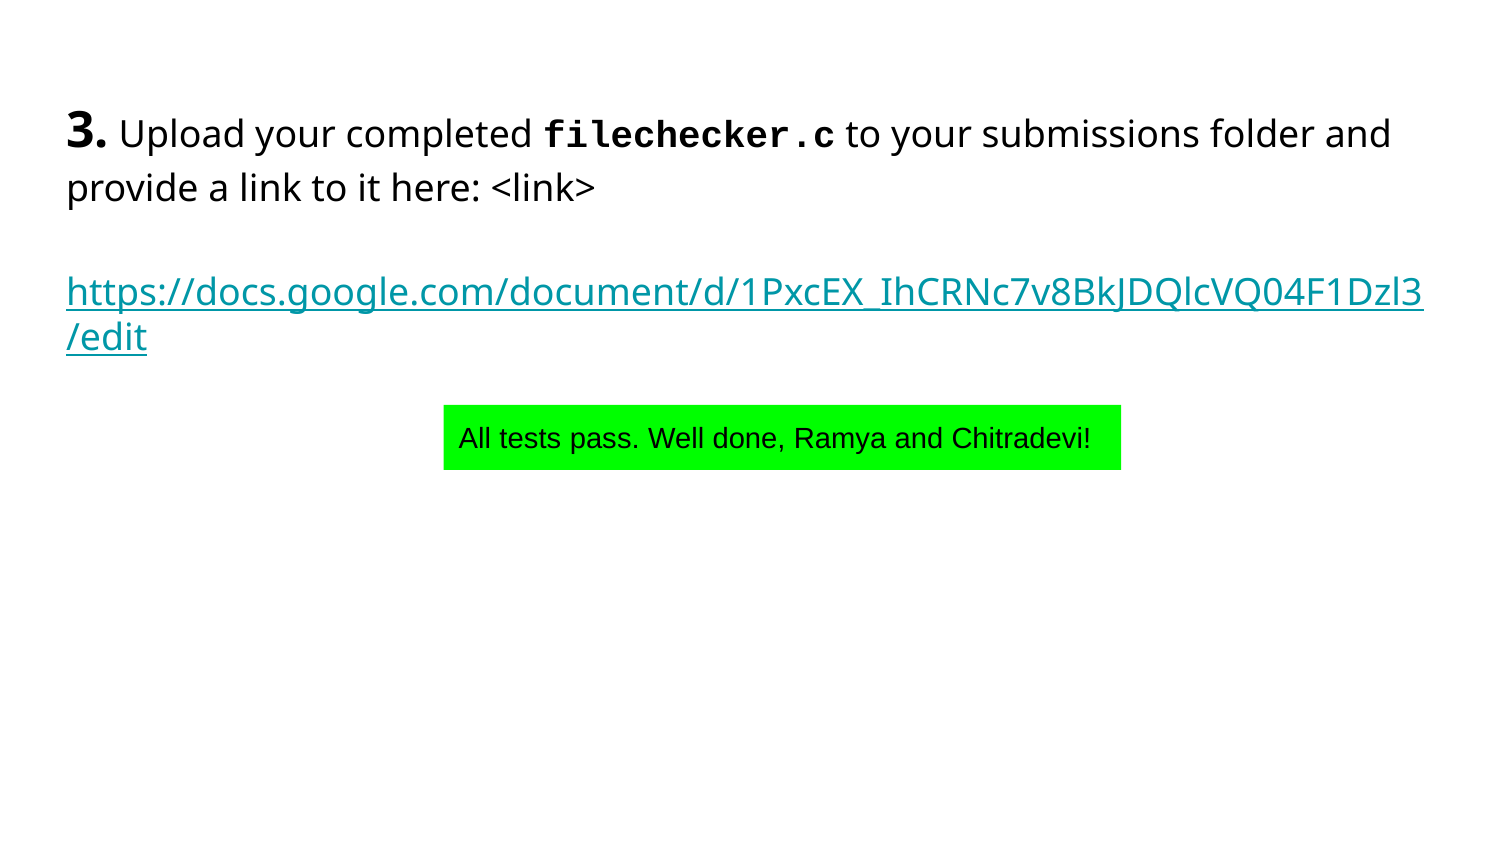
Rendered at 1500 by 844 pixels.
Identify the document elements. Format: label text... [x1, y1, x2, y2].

text_box All tests pass. Well done, Ramya and Chitradevi! [443, 404, 1122, 470]
title 3. Upload your completed filechecker.c to your submissions folder and provide a link to it here: <link> https://docs.google.com/document/d/1PxcEX_IhCRNc7v8BkJDQlcVQ04F1Dzl3/edit [51, 72, 1449, 794]
